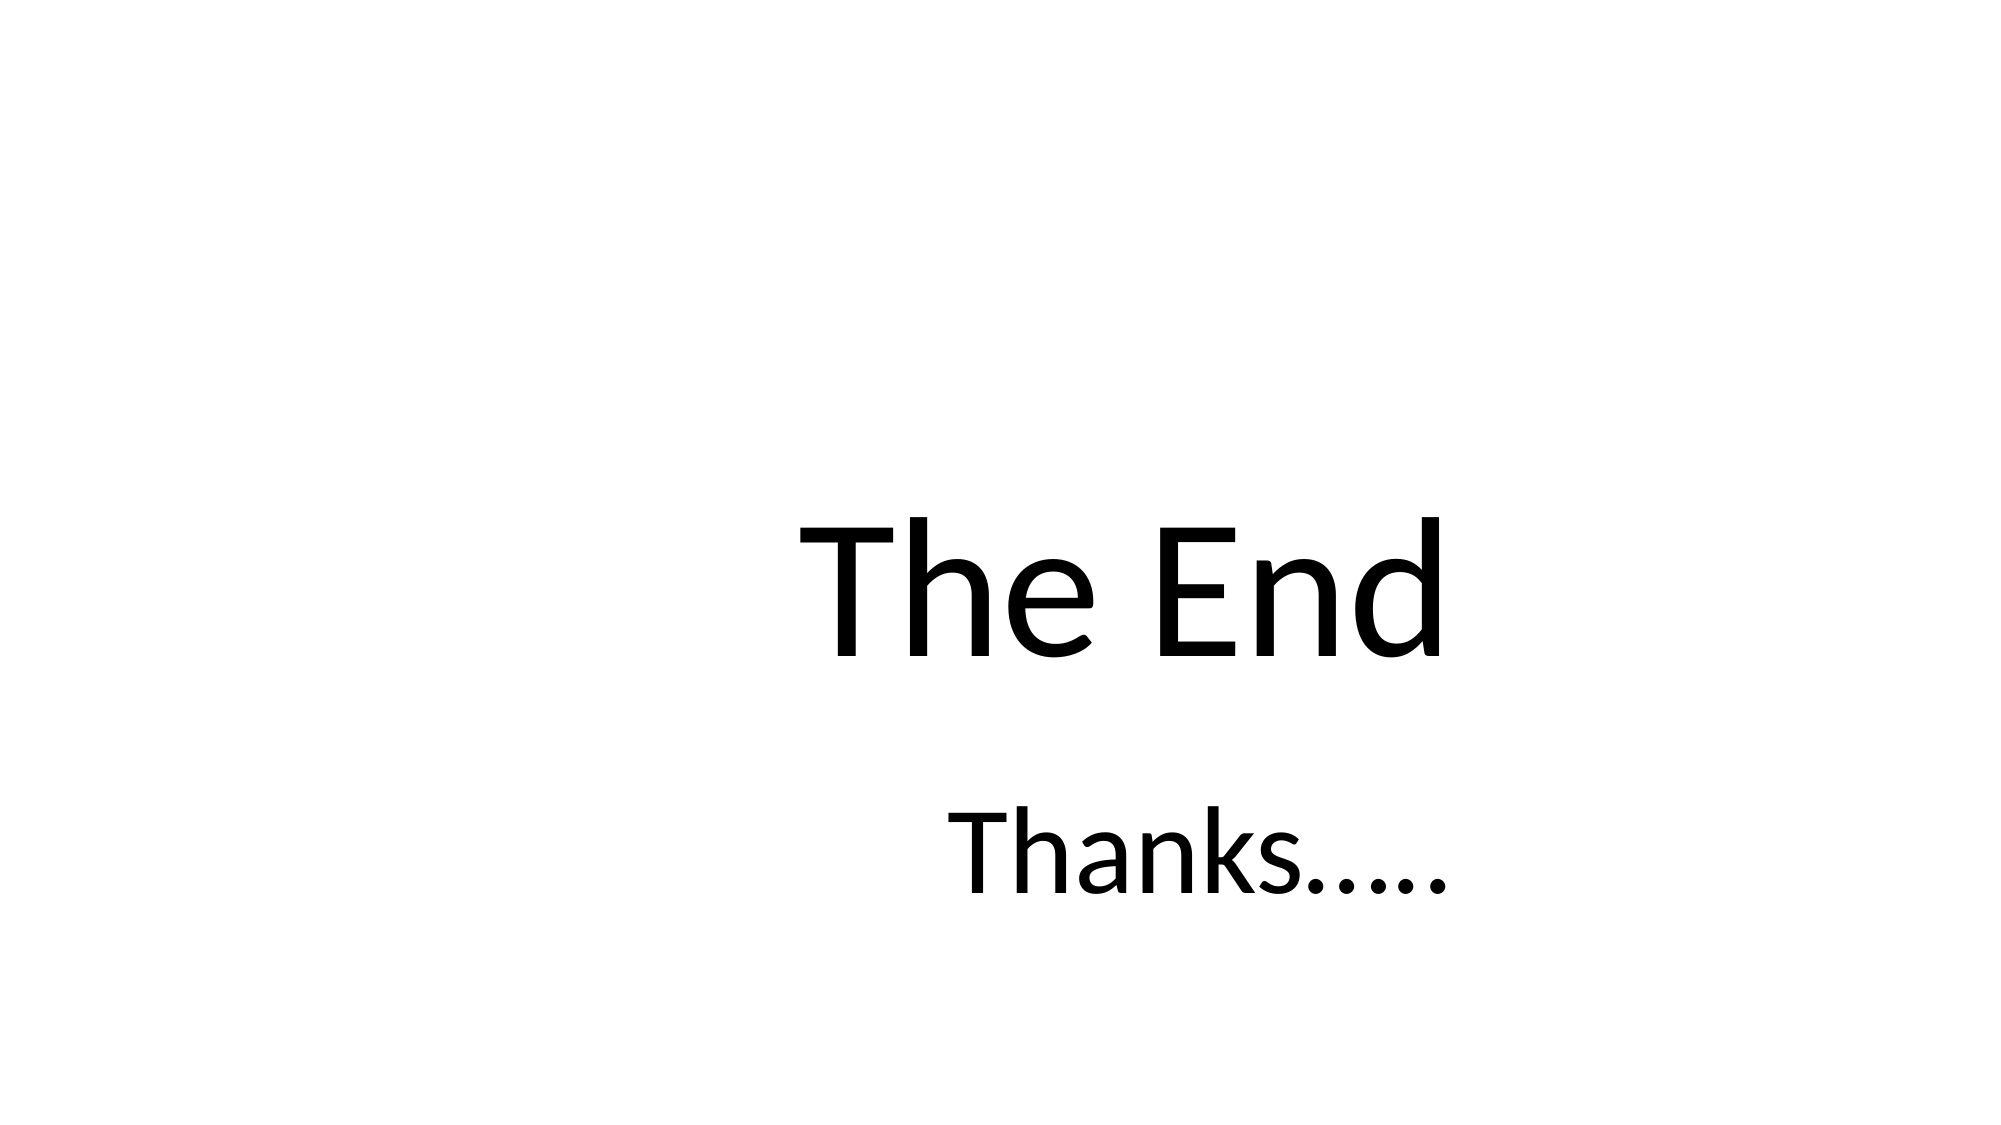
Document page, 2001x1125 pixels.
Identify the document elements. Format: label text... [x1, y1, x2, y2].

list The End Thanks….. [36, 50, 1961, 1074]
